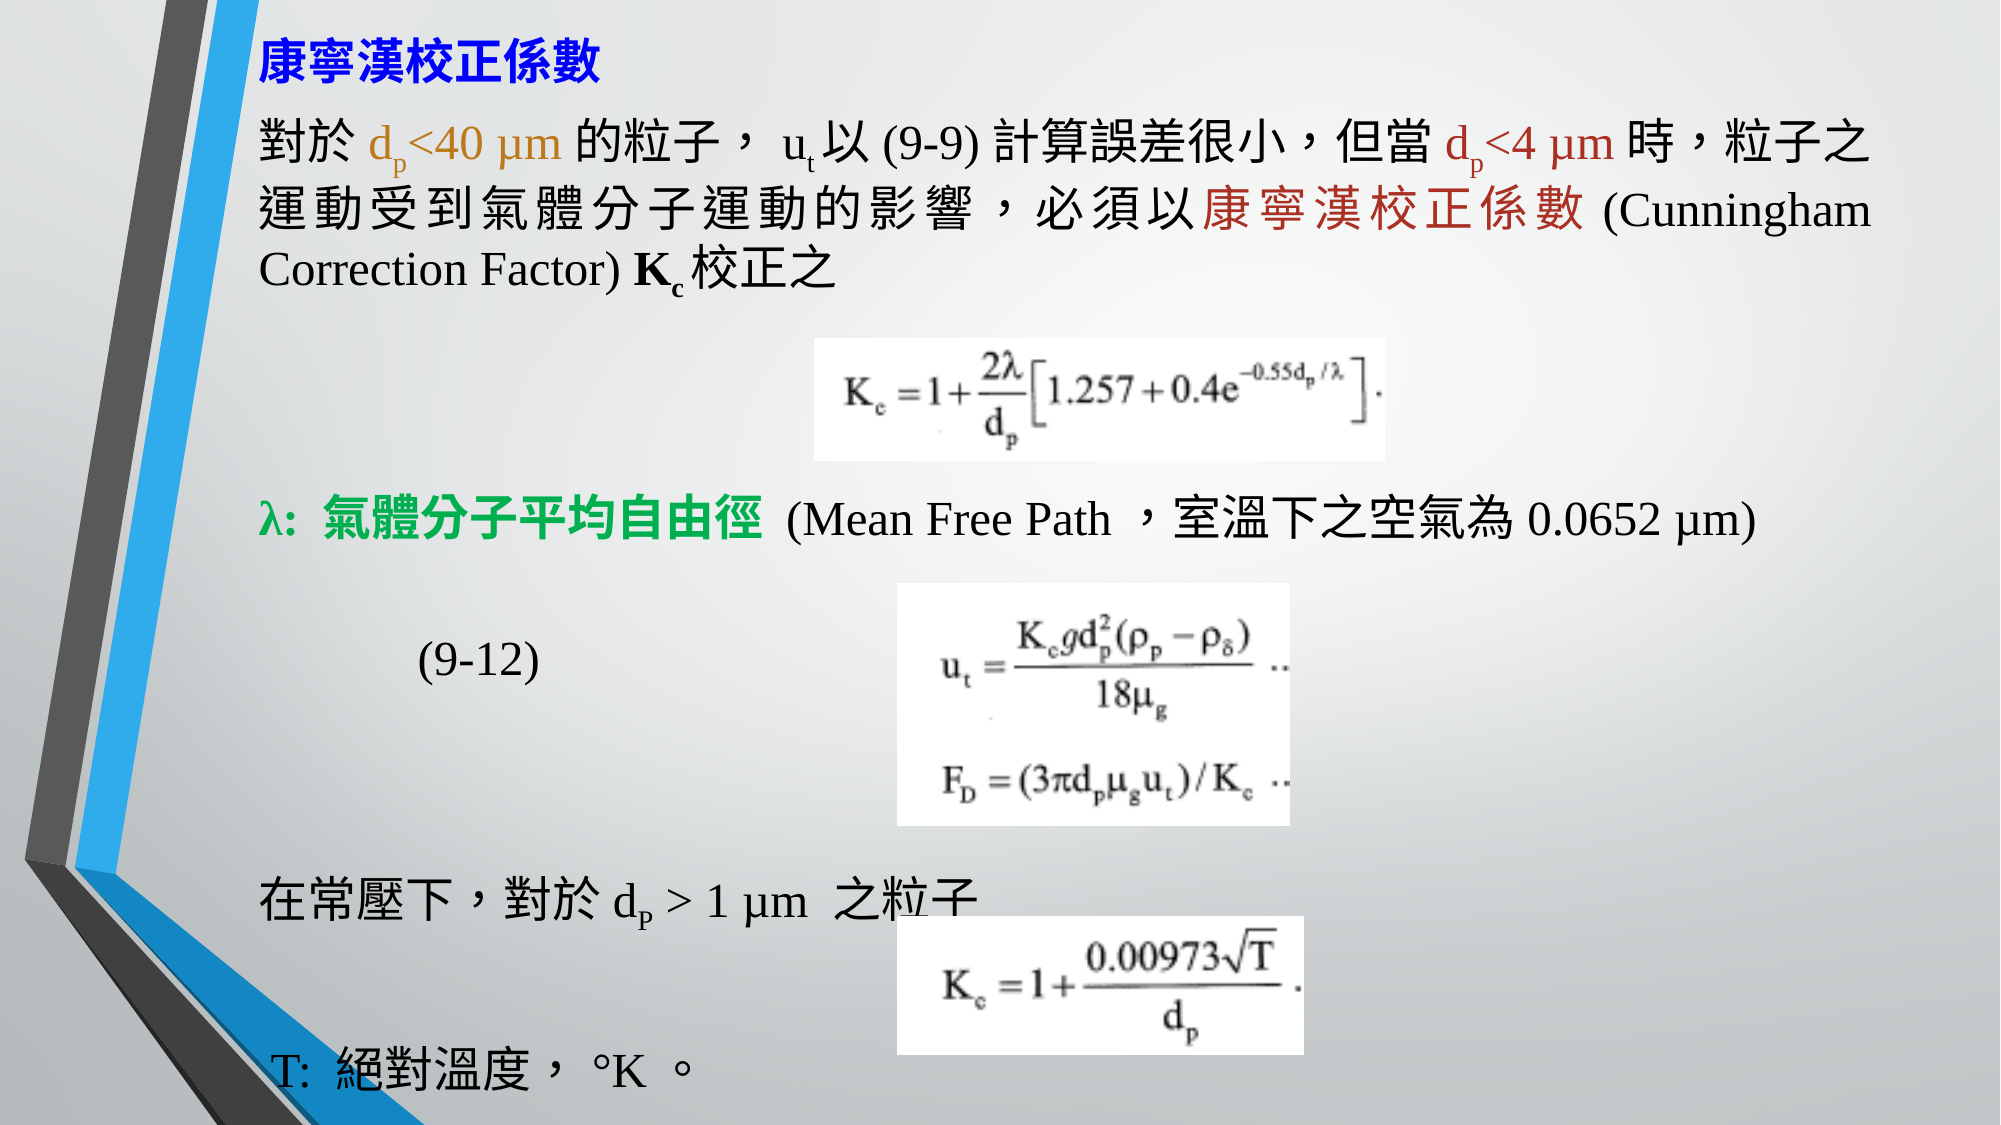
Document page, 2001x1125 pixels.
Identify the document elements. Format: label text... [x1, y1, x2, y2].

picture [897, 582, 1290, 827]
picture [897, 915, 1304, 1055]
picture [814, 338, 1385, 462]
list 康寧漢校正係數 對於dp<40 µm的粒子，ut以(9-9)計算誤差很小，但當dp<4 µm時，粒子之運動受到氣體分子運動的影響，必須以康寧漢校正係數(Cunningham Correction Factor) Kc校正之 λ: 氣體分子平均自由徑 (Mean Free Path，室溫下之空氣為0.0652 µm) (9-12) 在常壓下，對於dP > 1 µm 之粒子 T: 絕對溫度，°K。 [243, 20, 1887, 1107]
